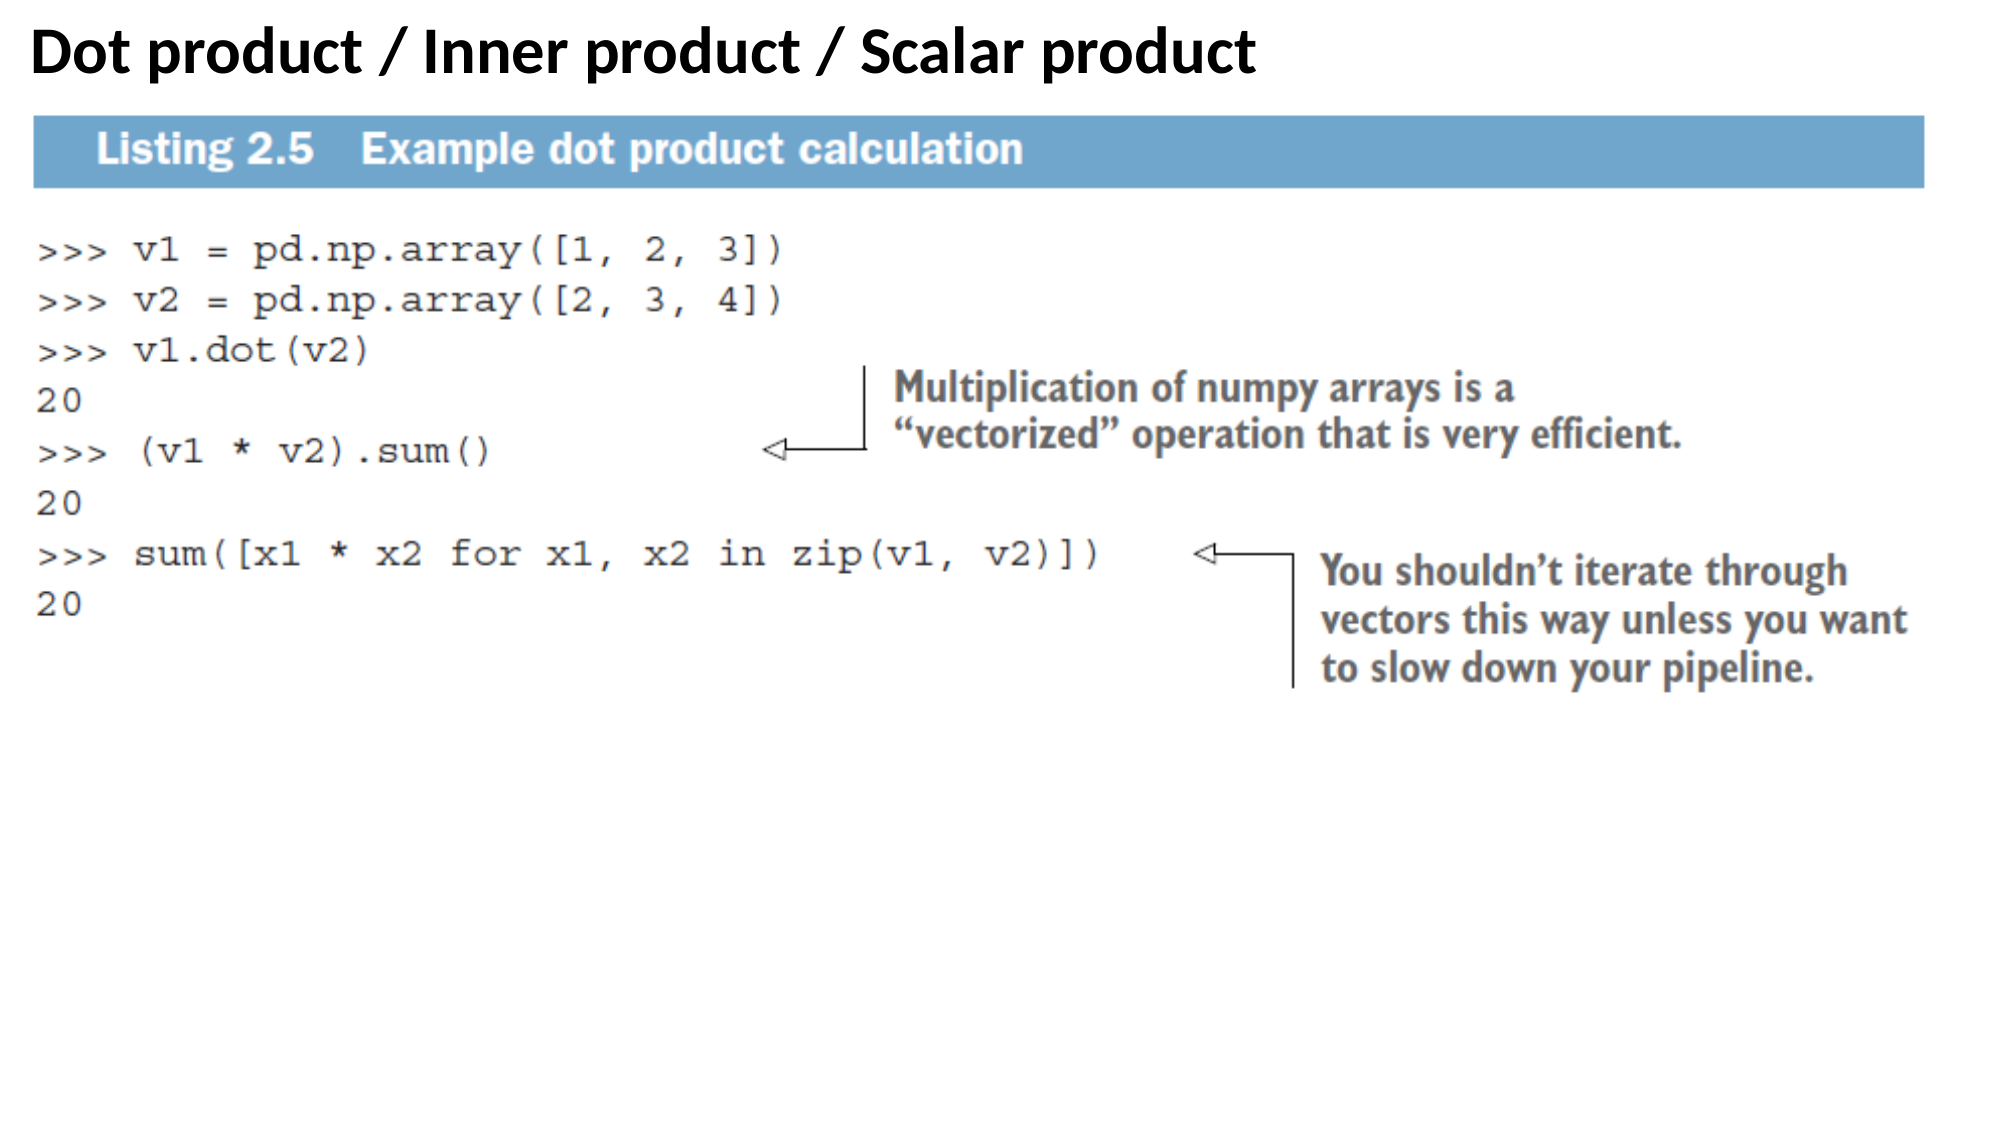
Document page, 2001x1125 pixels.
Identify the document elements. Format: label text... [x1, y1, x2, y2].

picture [20, 104, 1943, 729]
text_box Dot product / Inner product / Scalar product [15, 0, 1477, 175]
